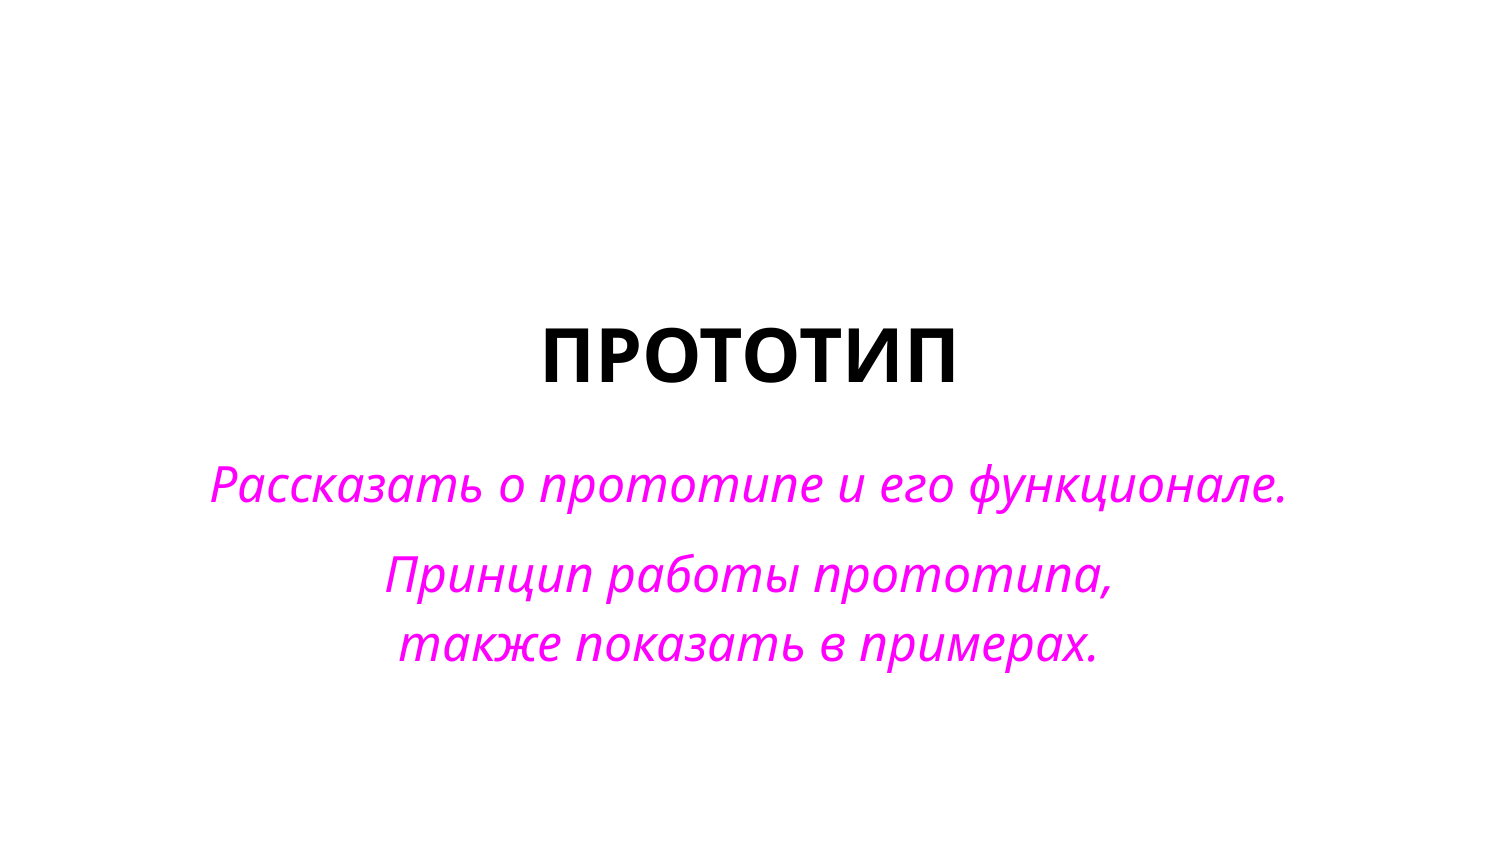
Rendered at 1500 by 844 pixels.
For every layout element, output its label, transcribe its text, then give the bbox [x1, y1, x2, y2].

title ПРОТОТИП [51, 292, 1449, 420]
subtitle Рассказать о прототипе и его функционале. Принцип работы прототипа, также показать в примерах. [51, 428, 1449, 776]
